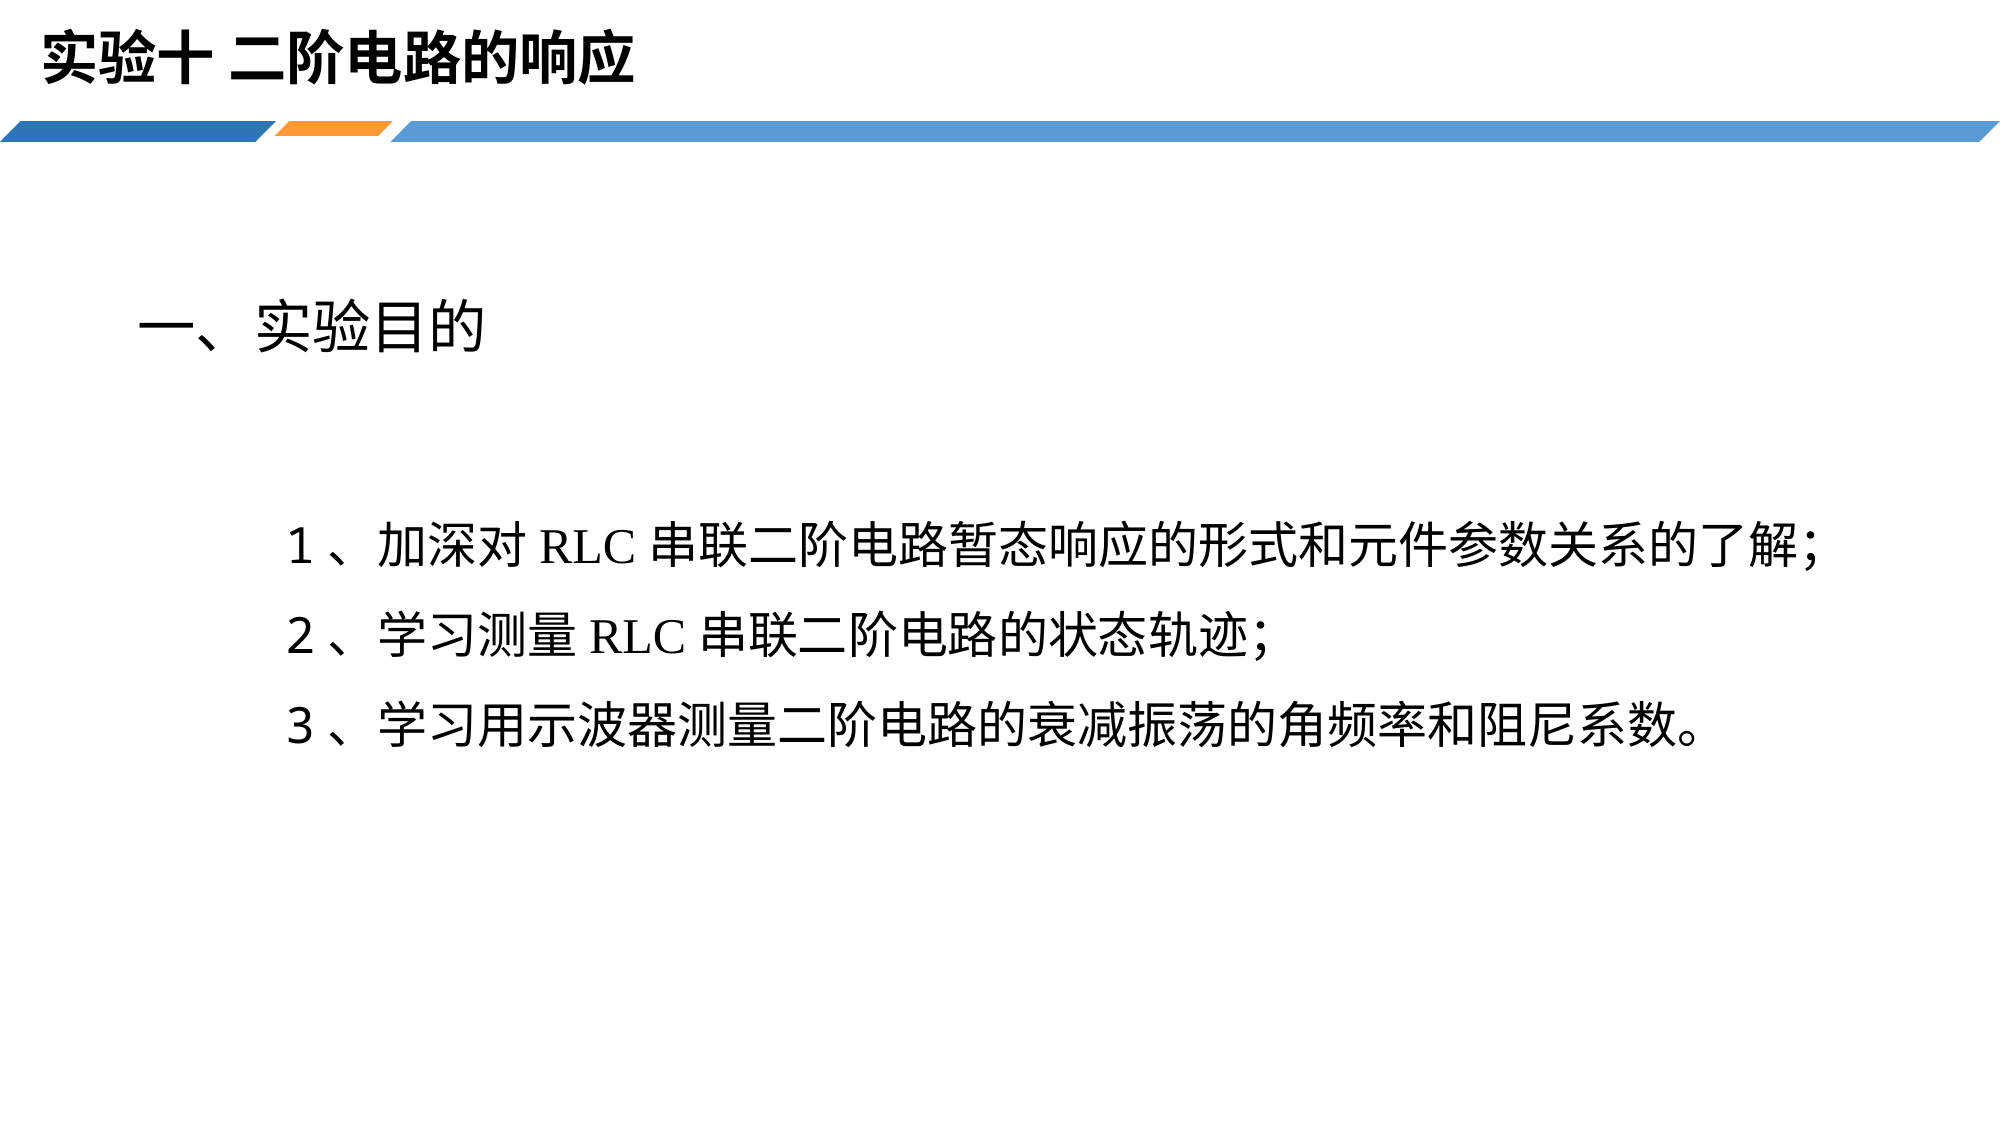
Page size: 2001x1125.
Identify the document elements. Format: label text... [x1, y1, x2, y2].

title 实验十 二阶电路的响应 [25, 1, 1037, 120]
text_box 1、加深对RLC串联二阶电路暂态响应的形式和元件参数关系的了解； 2、学习测量RLC串联二阶电路的状态轨迹； 3、学习用示波器测量二阶电路的衰减振荡的角频率和阻尼系数。 [270, 475, 1815, 761]
text_box 一、实验目的 [123, 247, 560, 368]
